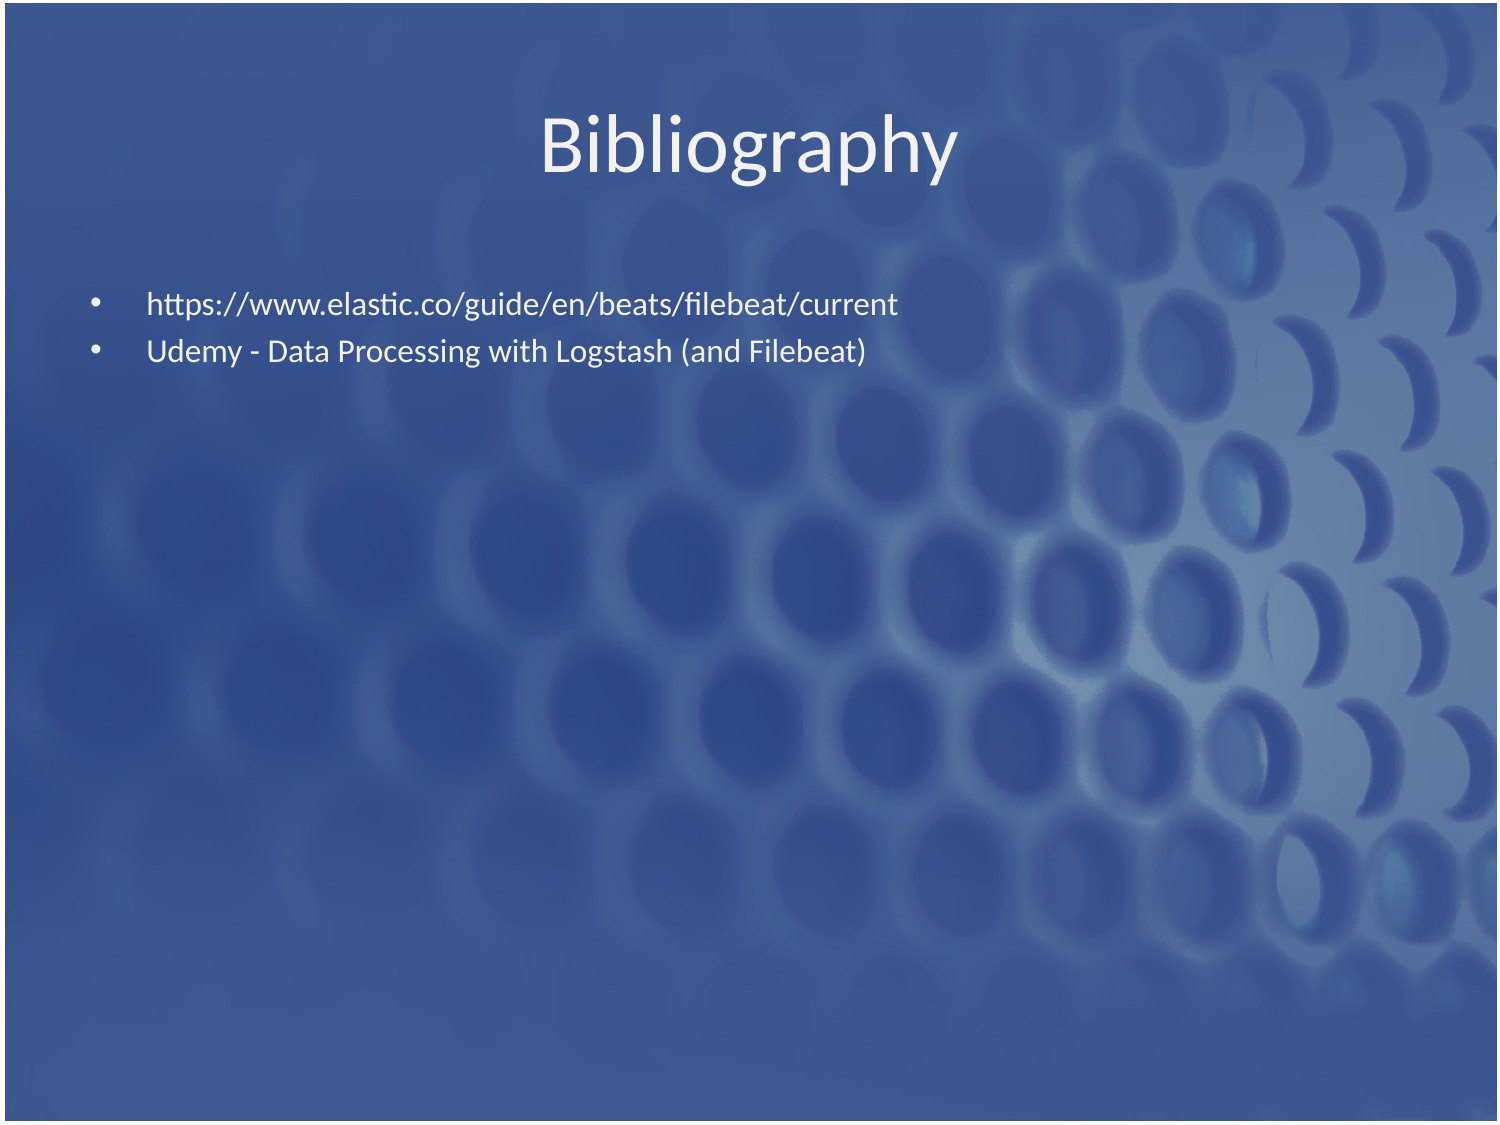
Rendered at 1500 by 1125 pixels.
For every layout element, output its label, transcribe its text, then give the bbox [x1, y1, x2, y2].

title Bibliography [74, 44, 1426, 233]
picture [0, 0, 1500, 1125]
list https://www.elastic.co/guide/en/beats/filebeat/current Udemy - Data Processing with Logstash (and Filebeat) [74, 274, 1463, 1076]
